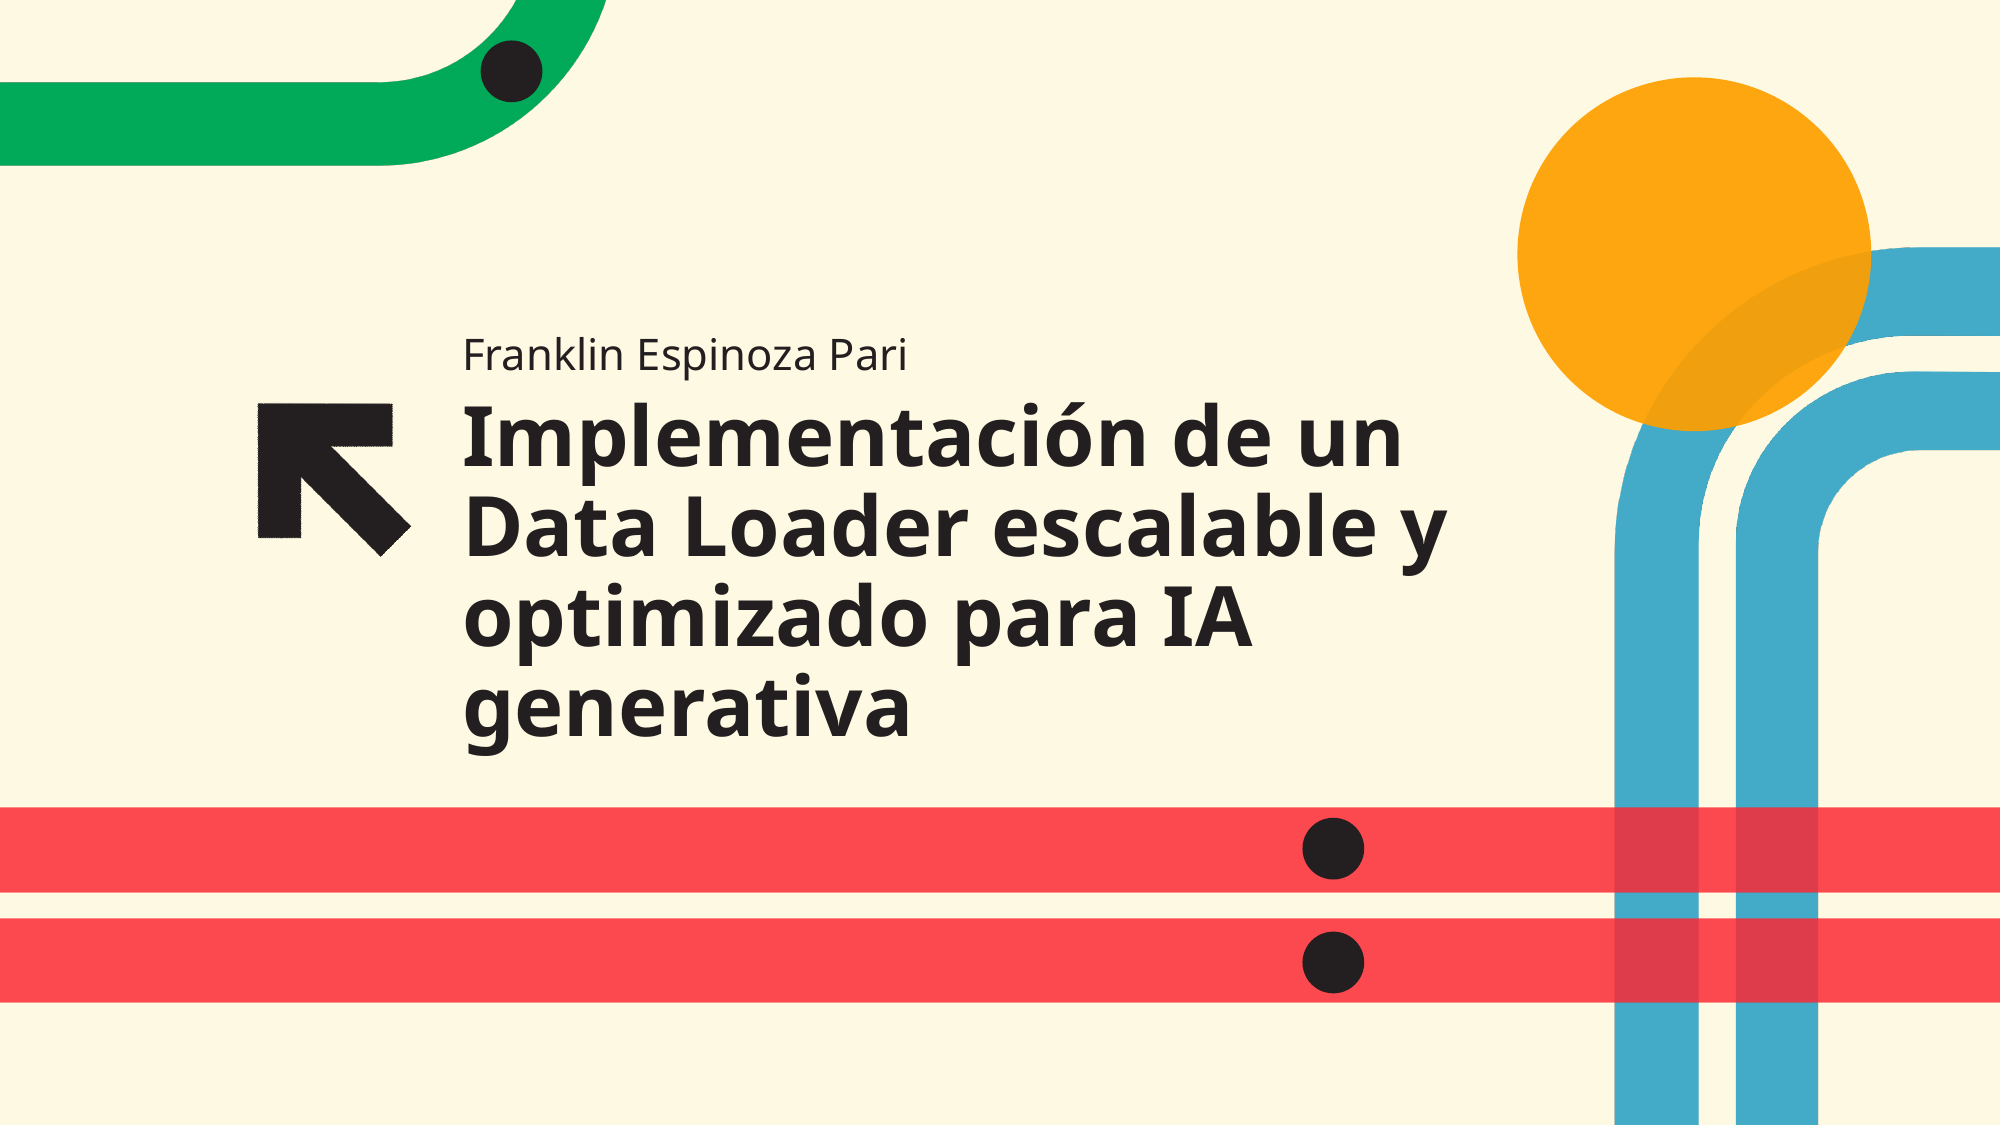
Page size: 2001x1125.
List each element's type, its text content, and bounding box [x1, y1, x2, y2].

picture [152, 298, 446, 646]
picture [0, 245, 2000, 1125]
title Implementación de un Data Loader escalable y optimizado para IA generativa [446, 386, 1518, 696]
picture [0, 0, 618, 166]
subtitle Franklin Espinoza Pari [446, 319, 1422, 387]
